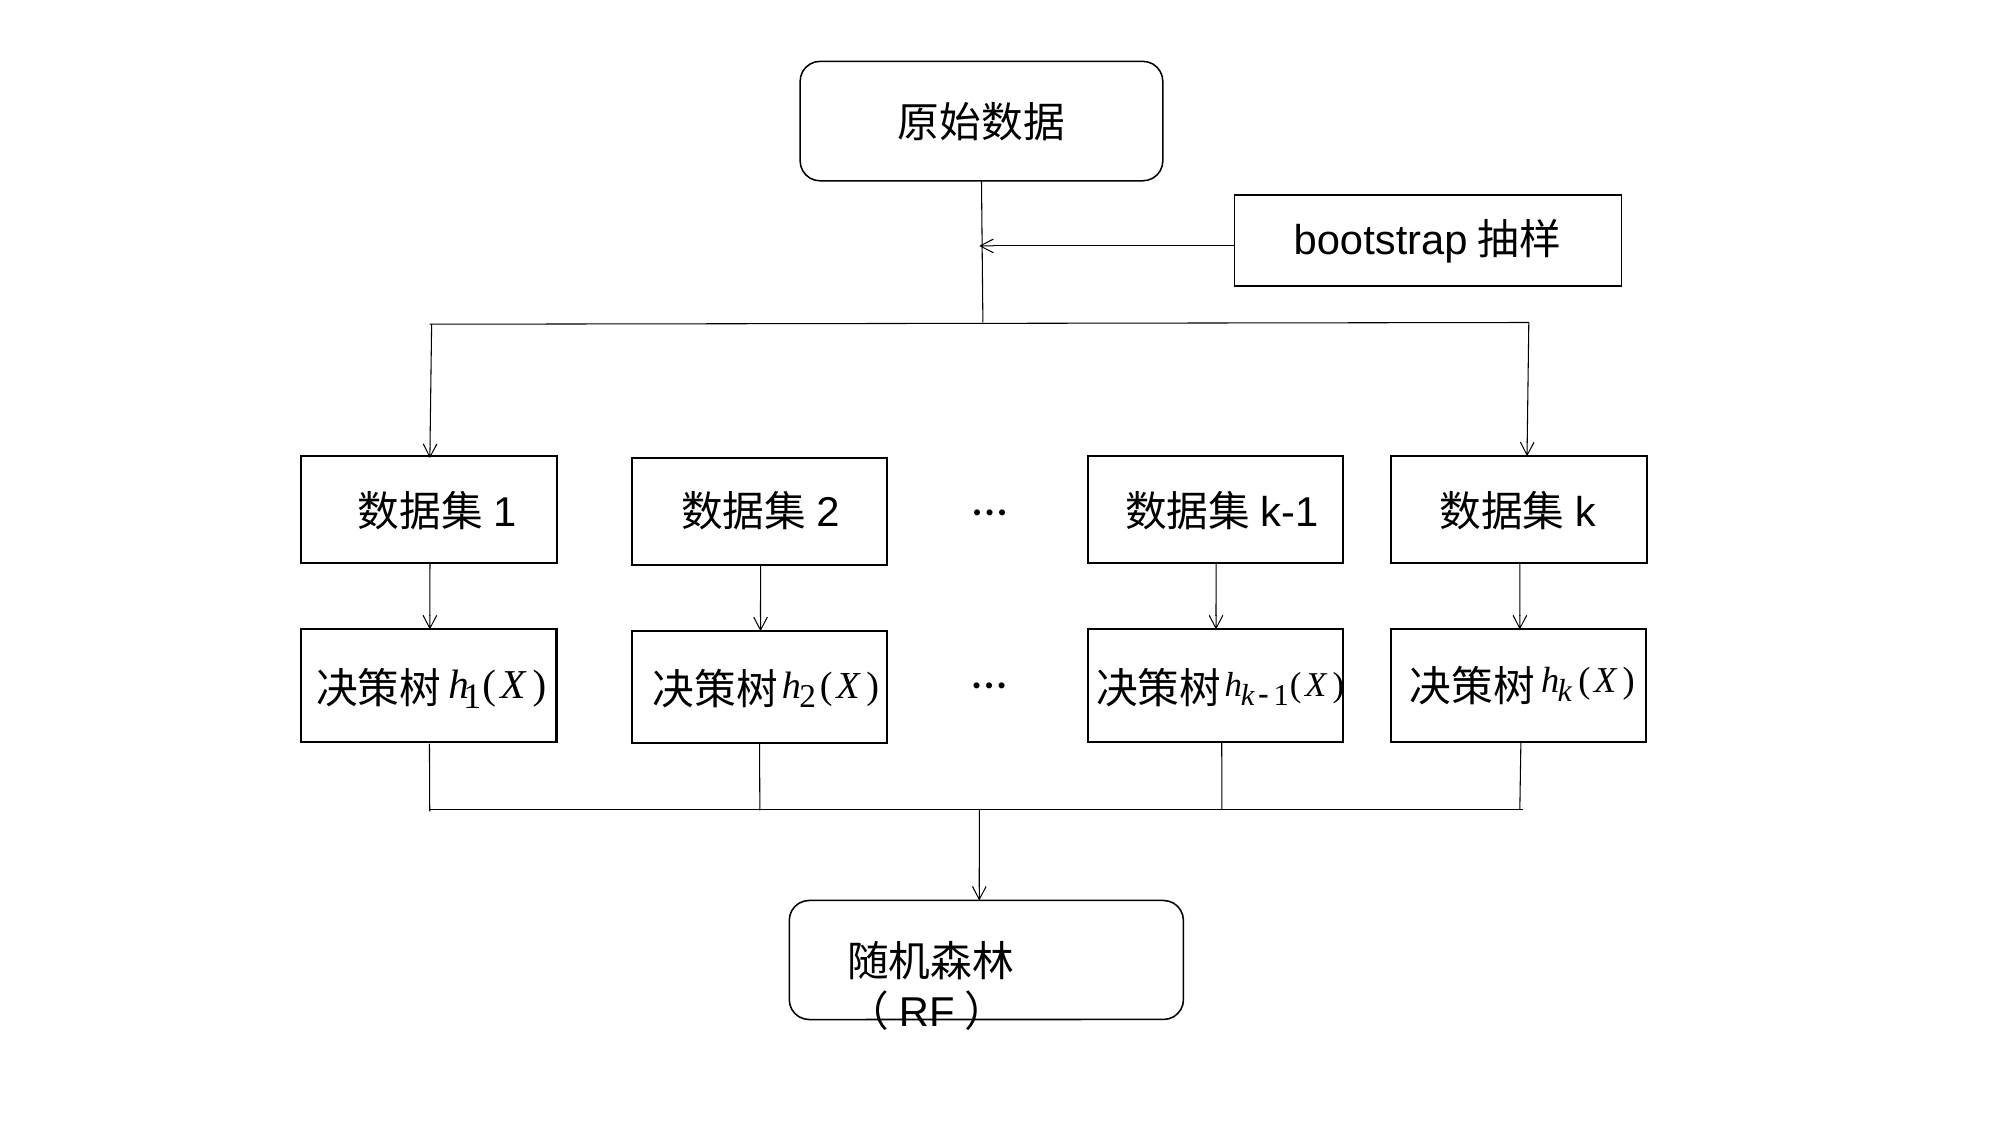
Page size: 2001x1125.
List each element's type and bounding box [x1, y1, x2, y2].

text_box [301, 61, 1647, 1020]
